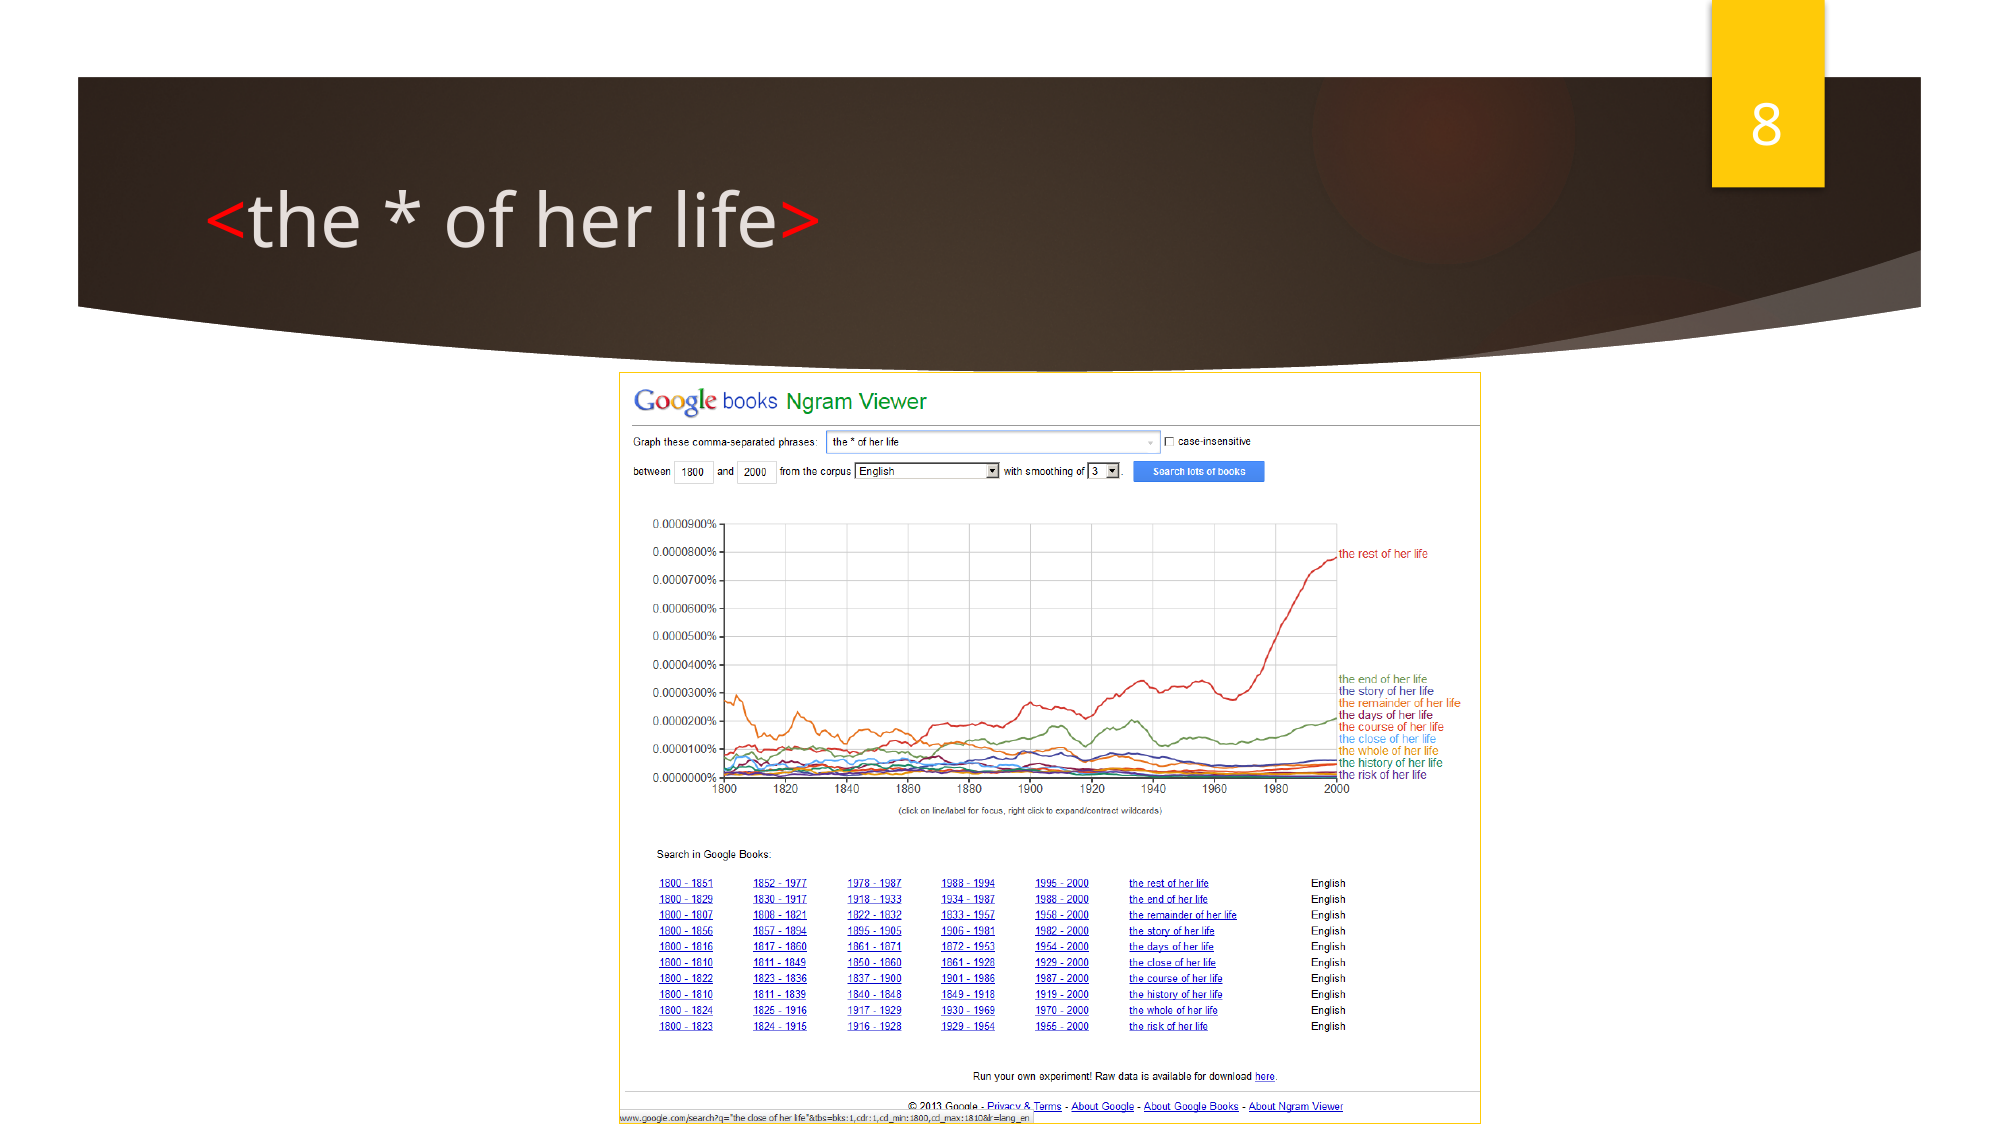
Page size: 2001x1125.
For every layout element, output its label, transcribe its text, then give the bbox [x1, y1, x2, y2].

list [619, 372, 1482, 1124]
slide_number 8 [1698, 48, 1836, 175]
title <the * of her life> [189, 159, 1627, 276]
